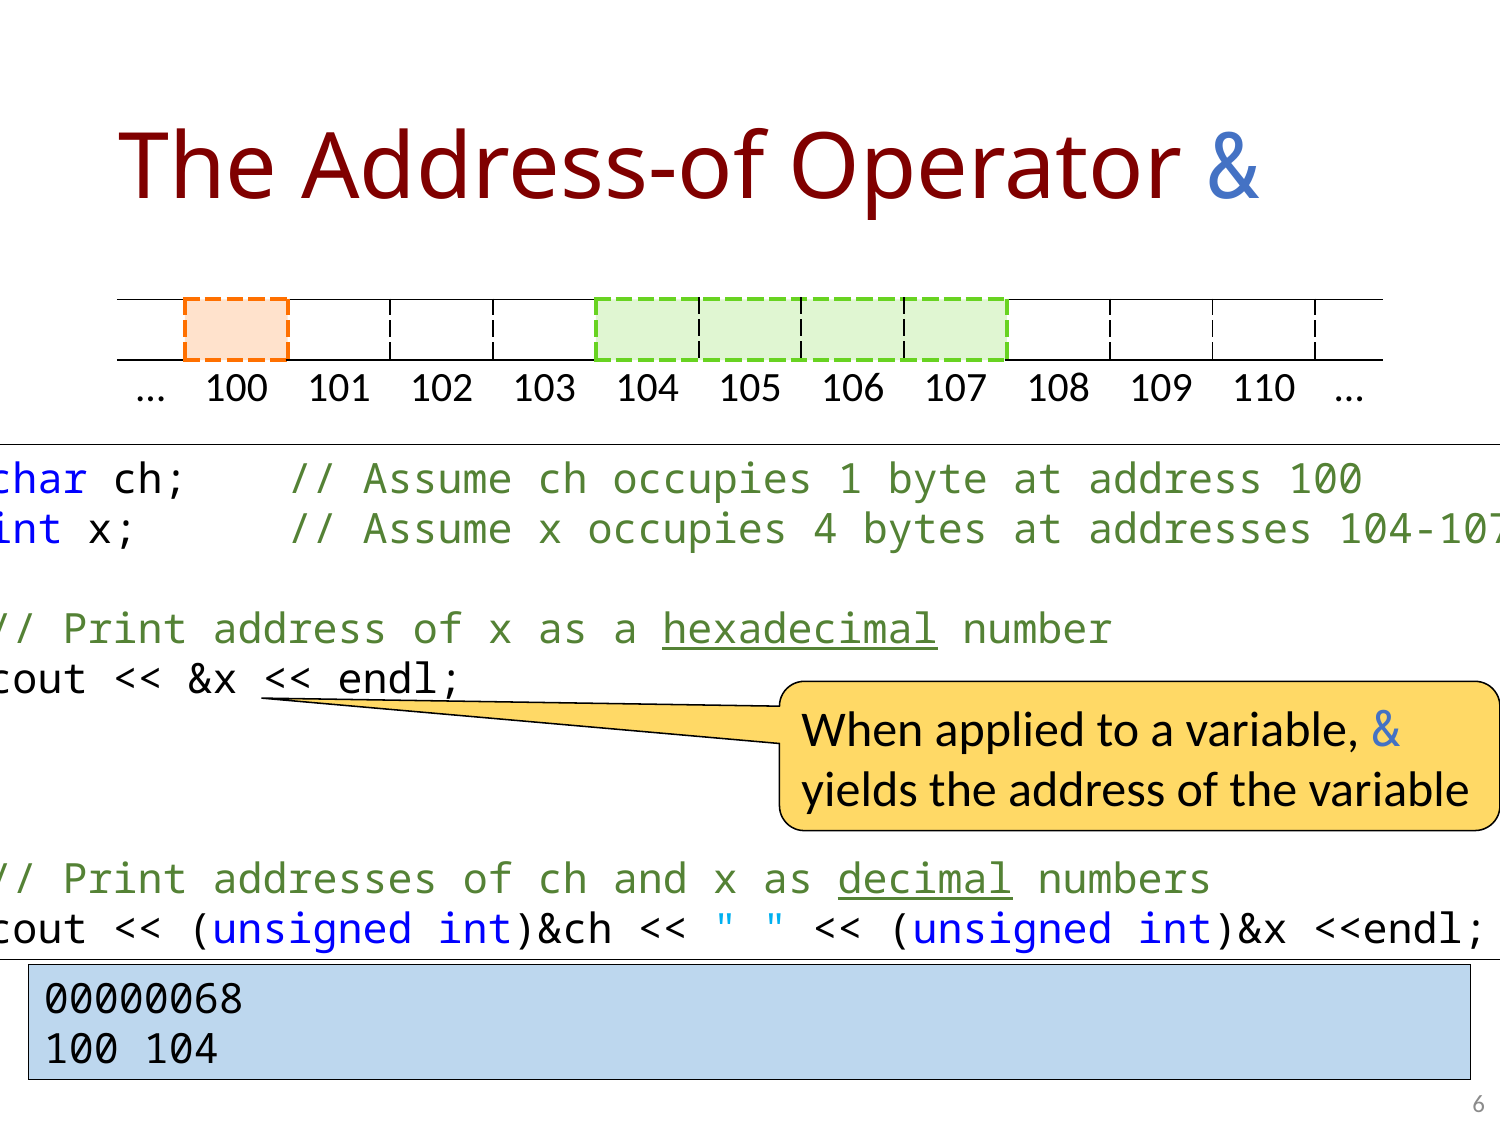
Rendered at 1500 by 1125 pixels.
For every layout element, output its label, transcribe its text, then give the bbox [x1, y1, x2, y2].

table_cell 110 [1212, 361, 1315, 421]
table_cell 103 [493, 361, 596, 421]
table_cell 104 [596, 360, 699, 421]
table_header [596, 299, 699, 360]
table_header [185, 299, 288, 360]
text_box When applied to a variable, & yields the address of the variable [261, 680, 1500, 832]
table_header [1110, 300, 1212, 359]
text_box char ch; // Assume ch occupies 1 byte at address 100 int x; // Assume x occupies 4 bytes at addresses 104-107 // Print address of x as a hexadecimal number cout << &x << endl; // Print addresses of ch and x as decimal numbers cout << (unsigned int)&ch << " " << (unsigned int)&x <<endl; [0, 444, 1500, 960]
table_header [1007, 300, 1110, 359]
table_header [1315, 300, 1383, 359]
text_box 00000068 100 104 [28, 964, 1471, 1080]
table_header [904, 299, 1007, 360]
table_cell … [117, 361, 185, 421]
table_cell 101 [288, 361, 390, 421]
table_cell … [1315, 361, 1383, 421]
table_cell 105 [699, 360, 801, 421]
table_header [1212, 300, 1315, 359]
table_header [117, 300, 185, 359]
table_cell 100 [185, 360, 288, 421]
table_cell 109 [1110, 361, 1212, 421]
title The Address-of Operator & [103, 59, 1397, 278]
table_header [699, 299, 801, 360]
table_cell 106 [801, 360, 904, 421]
table_header [493, 300, 596, 359]
slide_number 6 [1162, 1065, 1500, 1125]
table_cell 102 [390, 361, 493, 421]
table_header [390, 300, 493, 359]
table_cell 107 [904, 360, 1007, 421]
table_header [801, 299, 904, 360]
table_cell 108 [1007, 361, 1110, 421]
table_header [288, 300, 390, 359]
